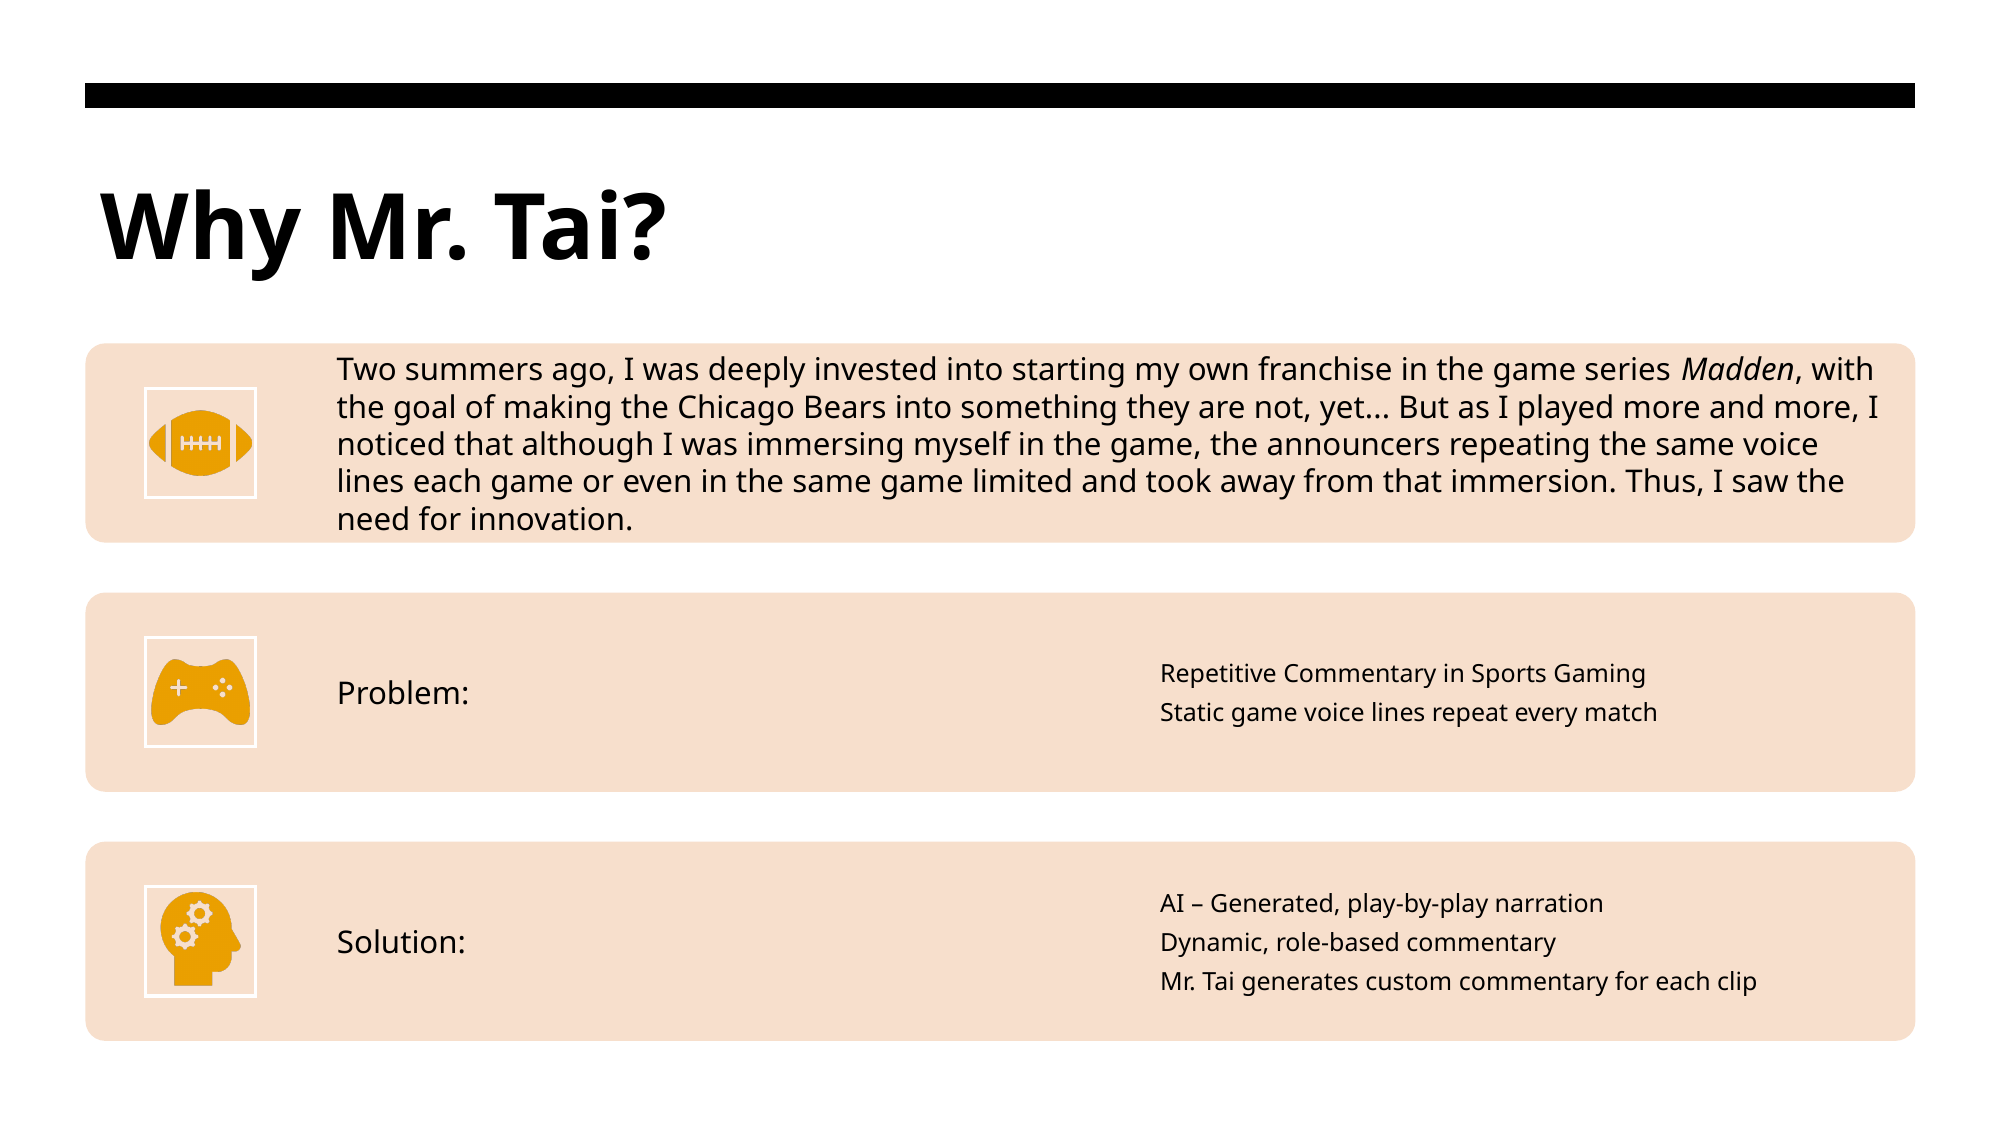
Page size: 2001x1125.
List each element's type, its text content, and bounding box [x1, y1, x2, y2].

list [84, 342, 1916, 1042]
title Why Mr. Tai? [85, 160, 1916, 342]
